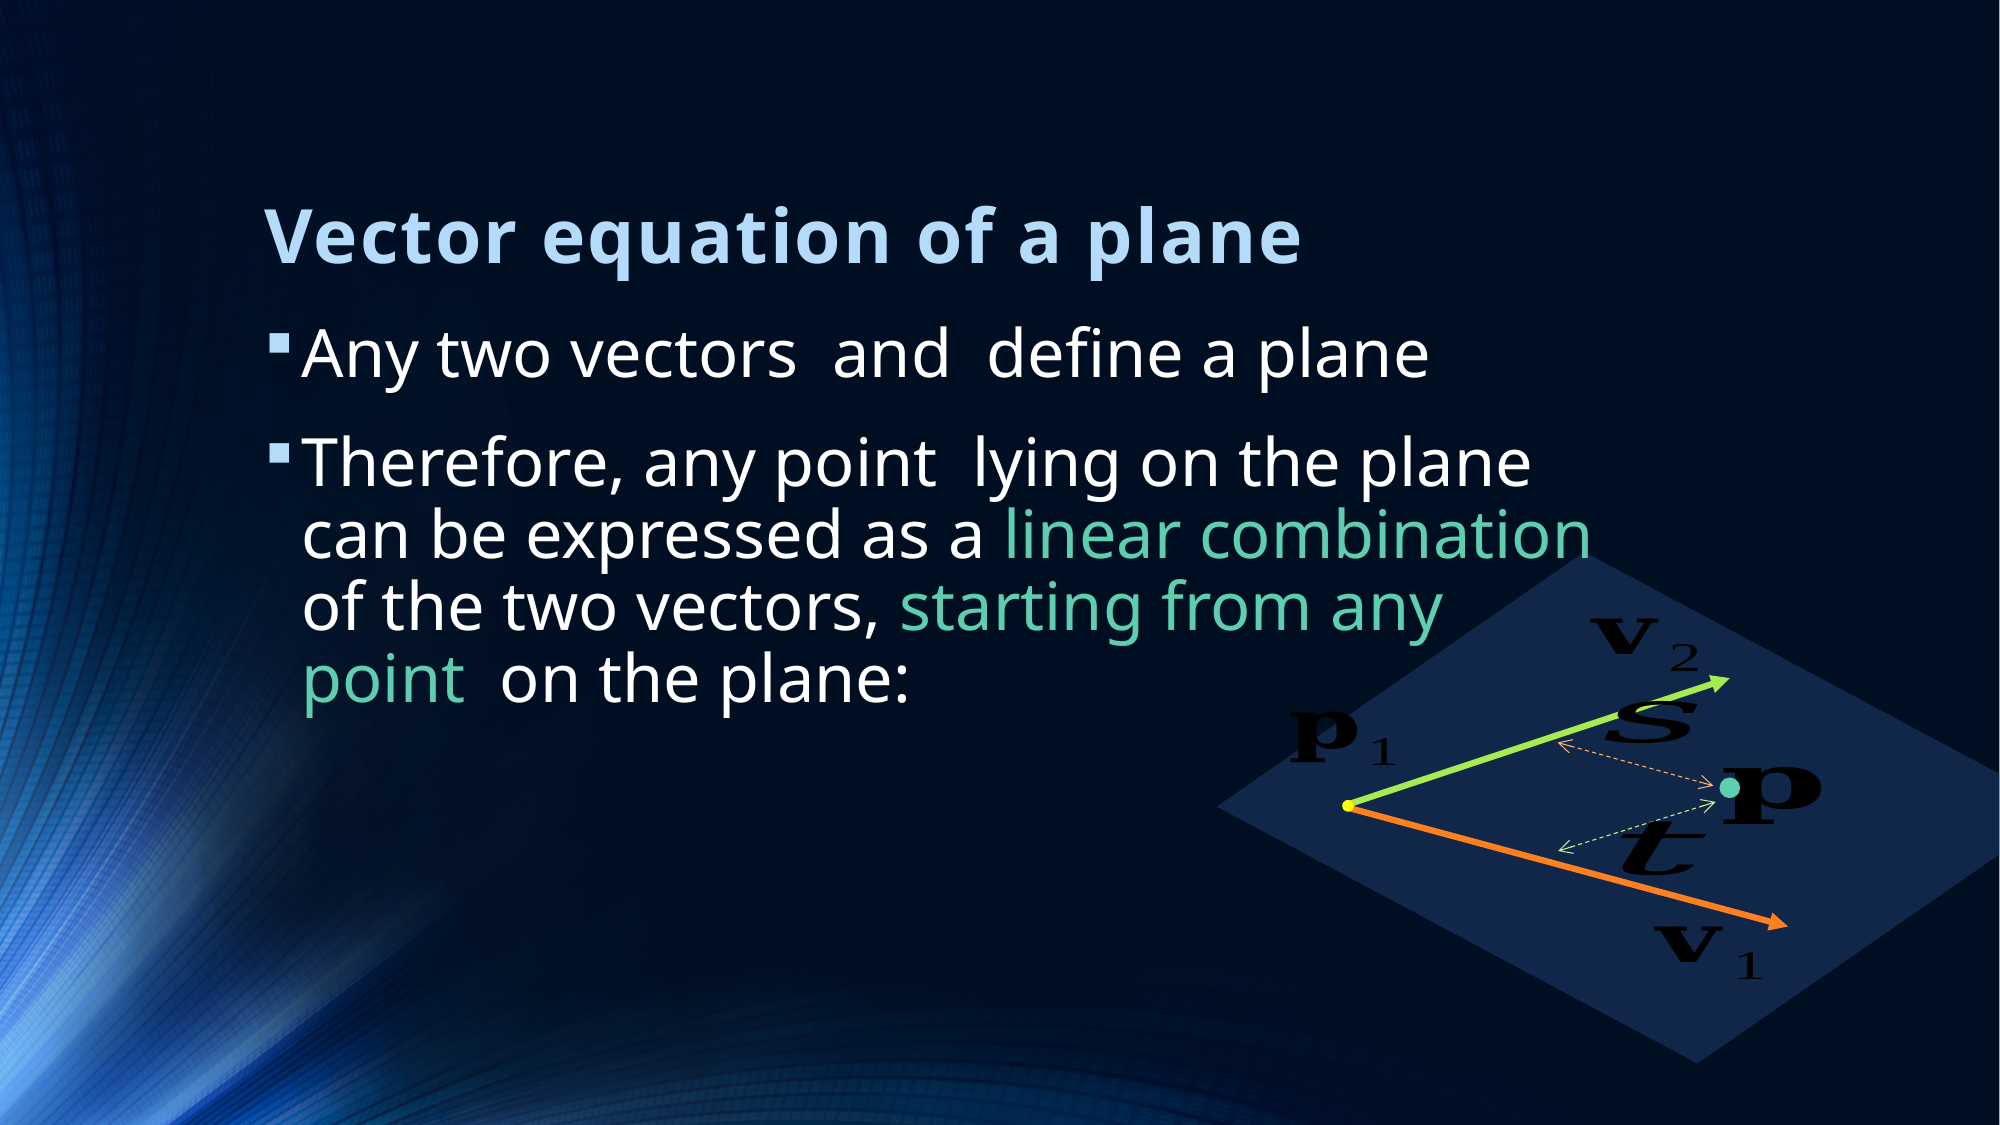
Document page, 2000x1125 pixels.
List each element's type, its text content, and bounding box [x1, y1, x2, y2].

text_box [1720, 741, 1835, 828]
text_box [1288, 688, 1399, 812]
picture [0, 0, 2000, 1125]
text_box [1557, 674, 1714, 786]
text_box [1558, 801, 1722, 894]
title Vector equation of a plane [249, 62, 1750, 288]
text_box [1266, 594, 2000, 1007]
